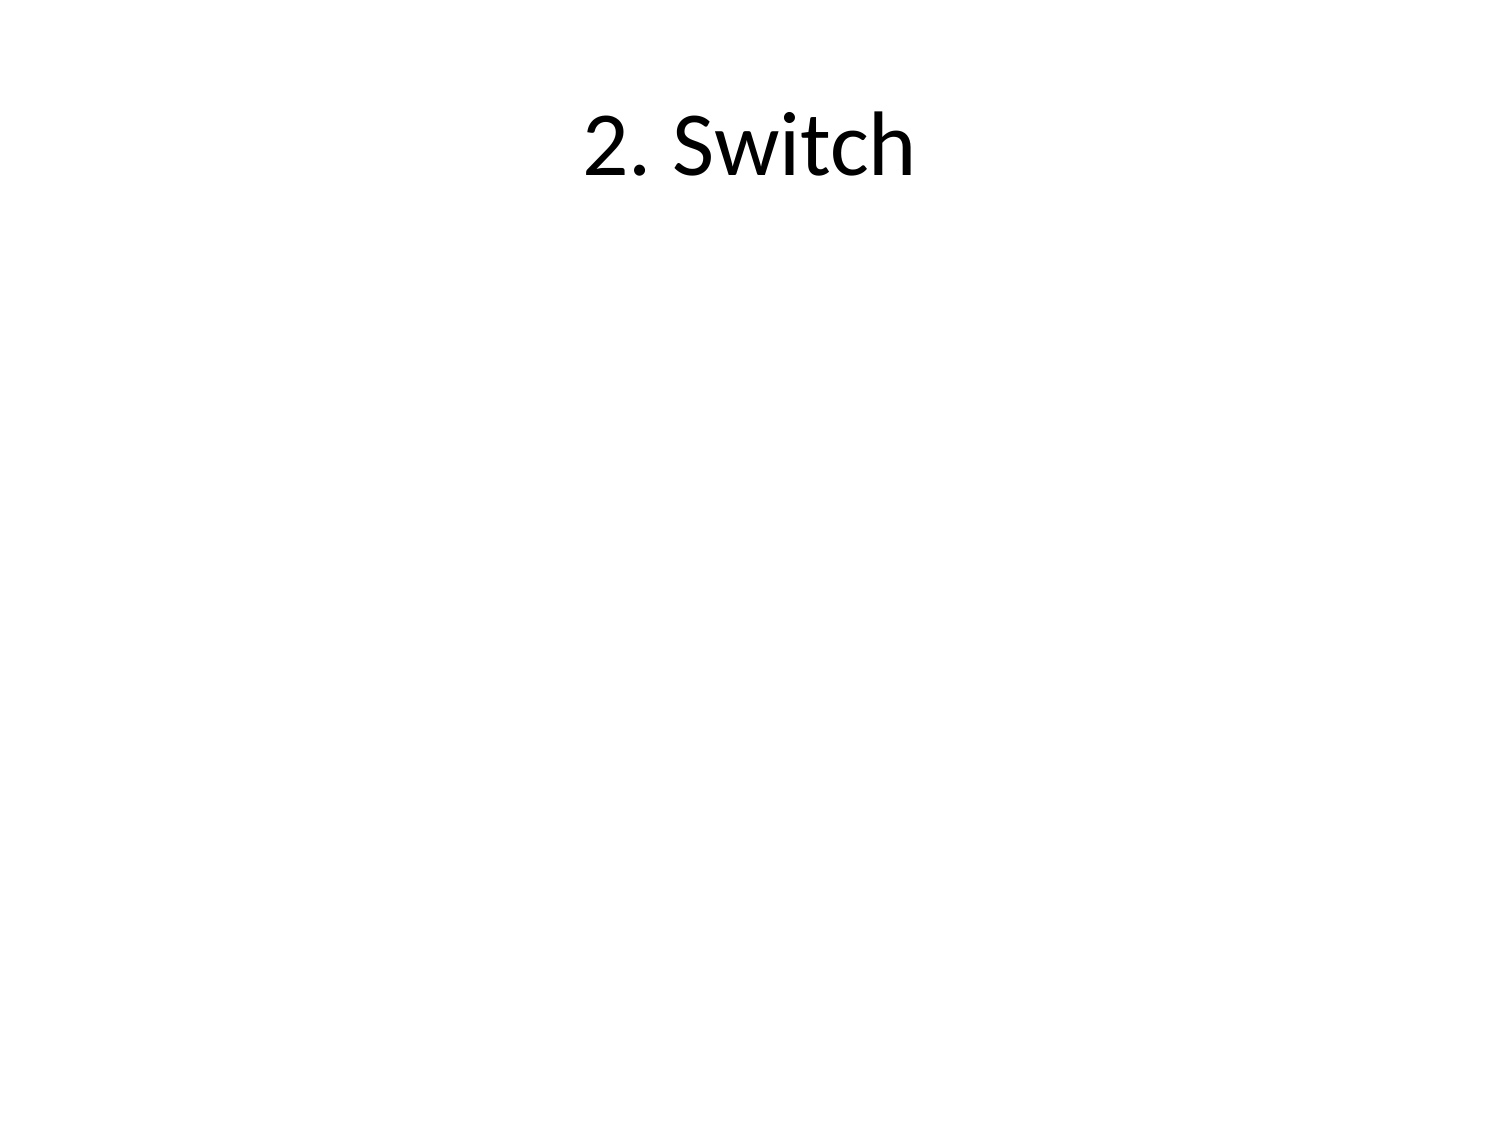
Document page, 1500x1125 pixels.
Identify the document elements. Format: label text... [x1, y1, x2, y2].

title 2. Switch [75, 45, 1425, 233]
